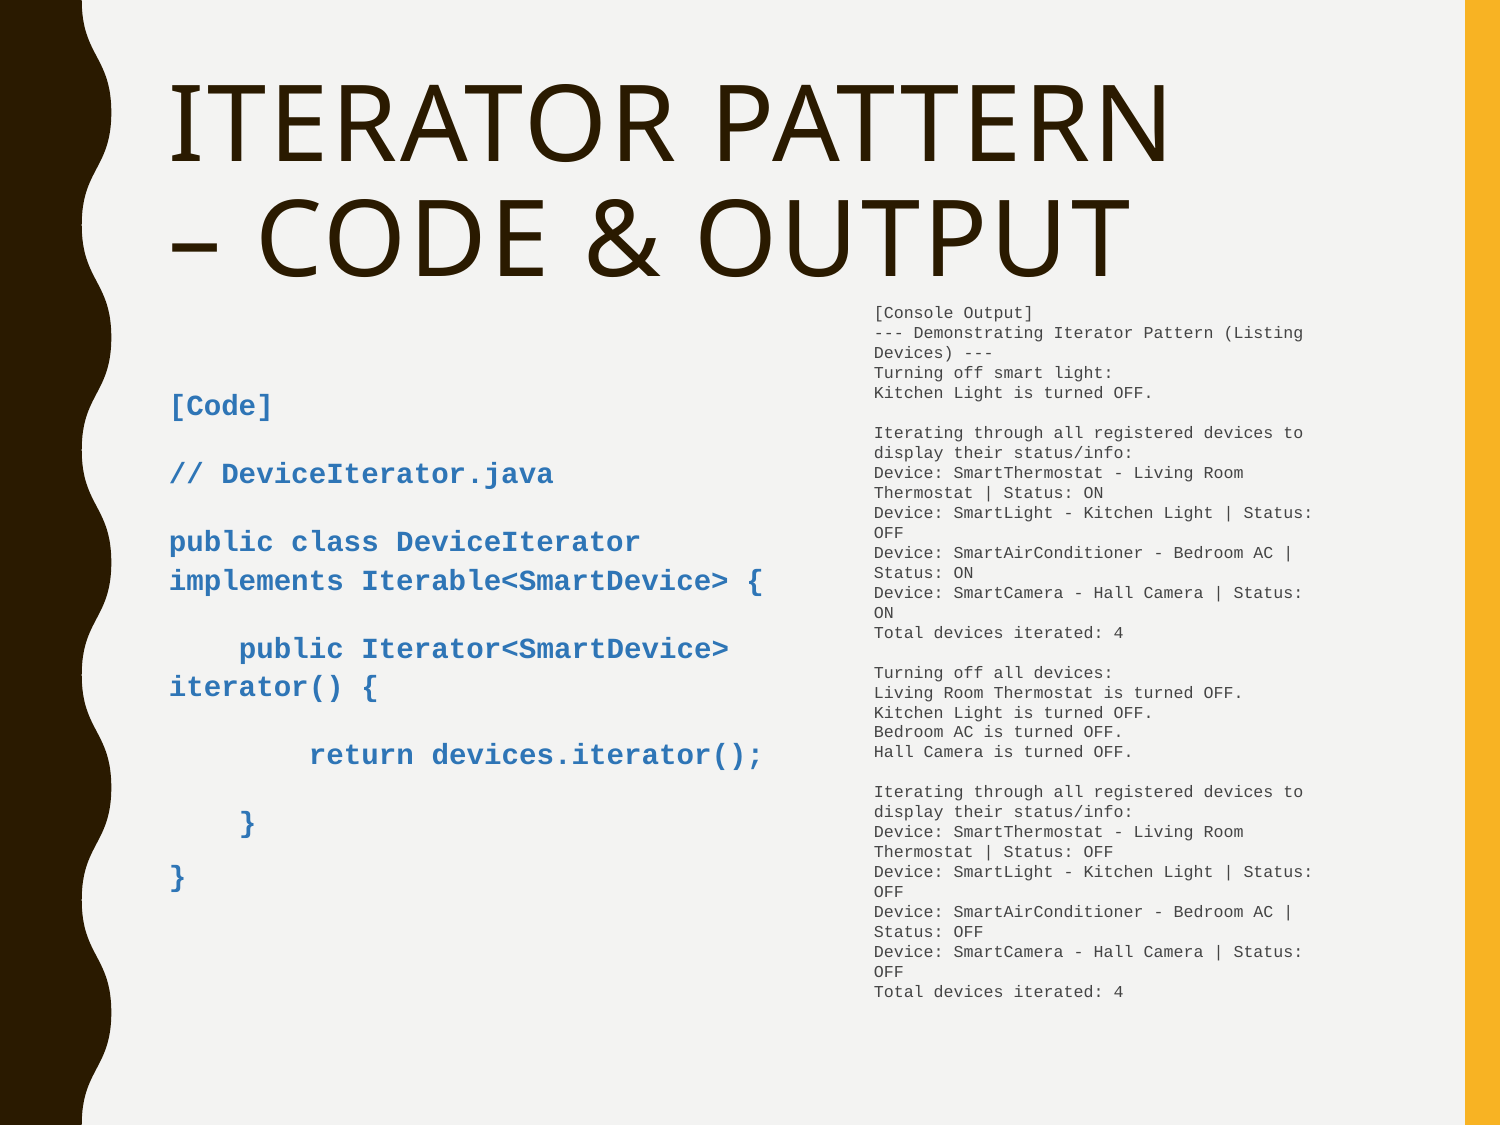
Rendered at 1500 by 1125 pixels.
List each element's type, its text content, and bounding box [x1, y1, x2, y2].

list [Code] // DeviceIterator.java public class DeviceIterator implements Iterable<SmartDevice> { public Iterator<SmartDevice> iterator() { return devices.iterator(); } } [154, 375, 807, 965]
title Iterator Pattern – Code & Output [154, 62, 1407, 308]
text_box [Console Output] --- Demonstrating Iterator Pattern (Listing Devices) --- Turning off smart light: Kitchen Light is turned OFF. Iterating through all registered devices to display their status/info: Device: SmartThermostat - Living Room Thermostat | Status: ON Device: SmartLight - Kitchen Light | Status: OFF Device: SmartAirConditioner - Bedroom AC | Status: ON Device: SmartCamera - Hall Camera | Status: ON Total devices iterated: 4 Turning off all devices: Living Room Thermostat is turned OFF. Kitchen Light is turned OFF. Bedroom AC is turned OFF. Hall Camera is turned OFF. Iterating through all registered devices to display their status/info: Device: SmartThermostat - Living Room Thermostat | Status: OFF Device: SmartLight - Kitchen Light | Status: OFF Device: SmartAirConditioner - Bedroom AC | Status: OFF Device: SmartCamera - Hall Camera | Status: OFF Total devices iterated: 4 [859, 294, 1346, 1009]
